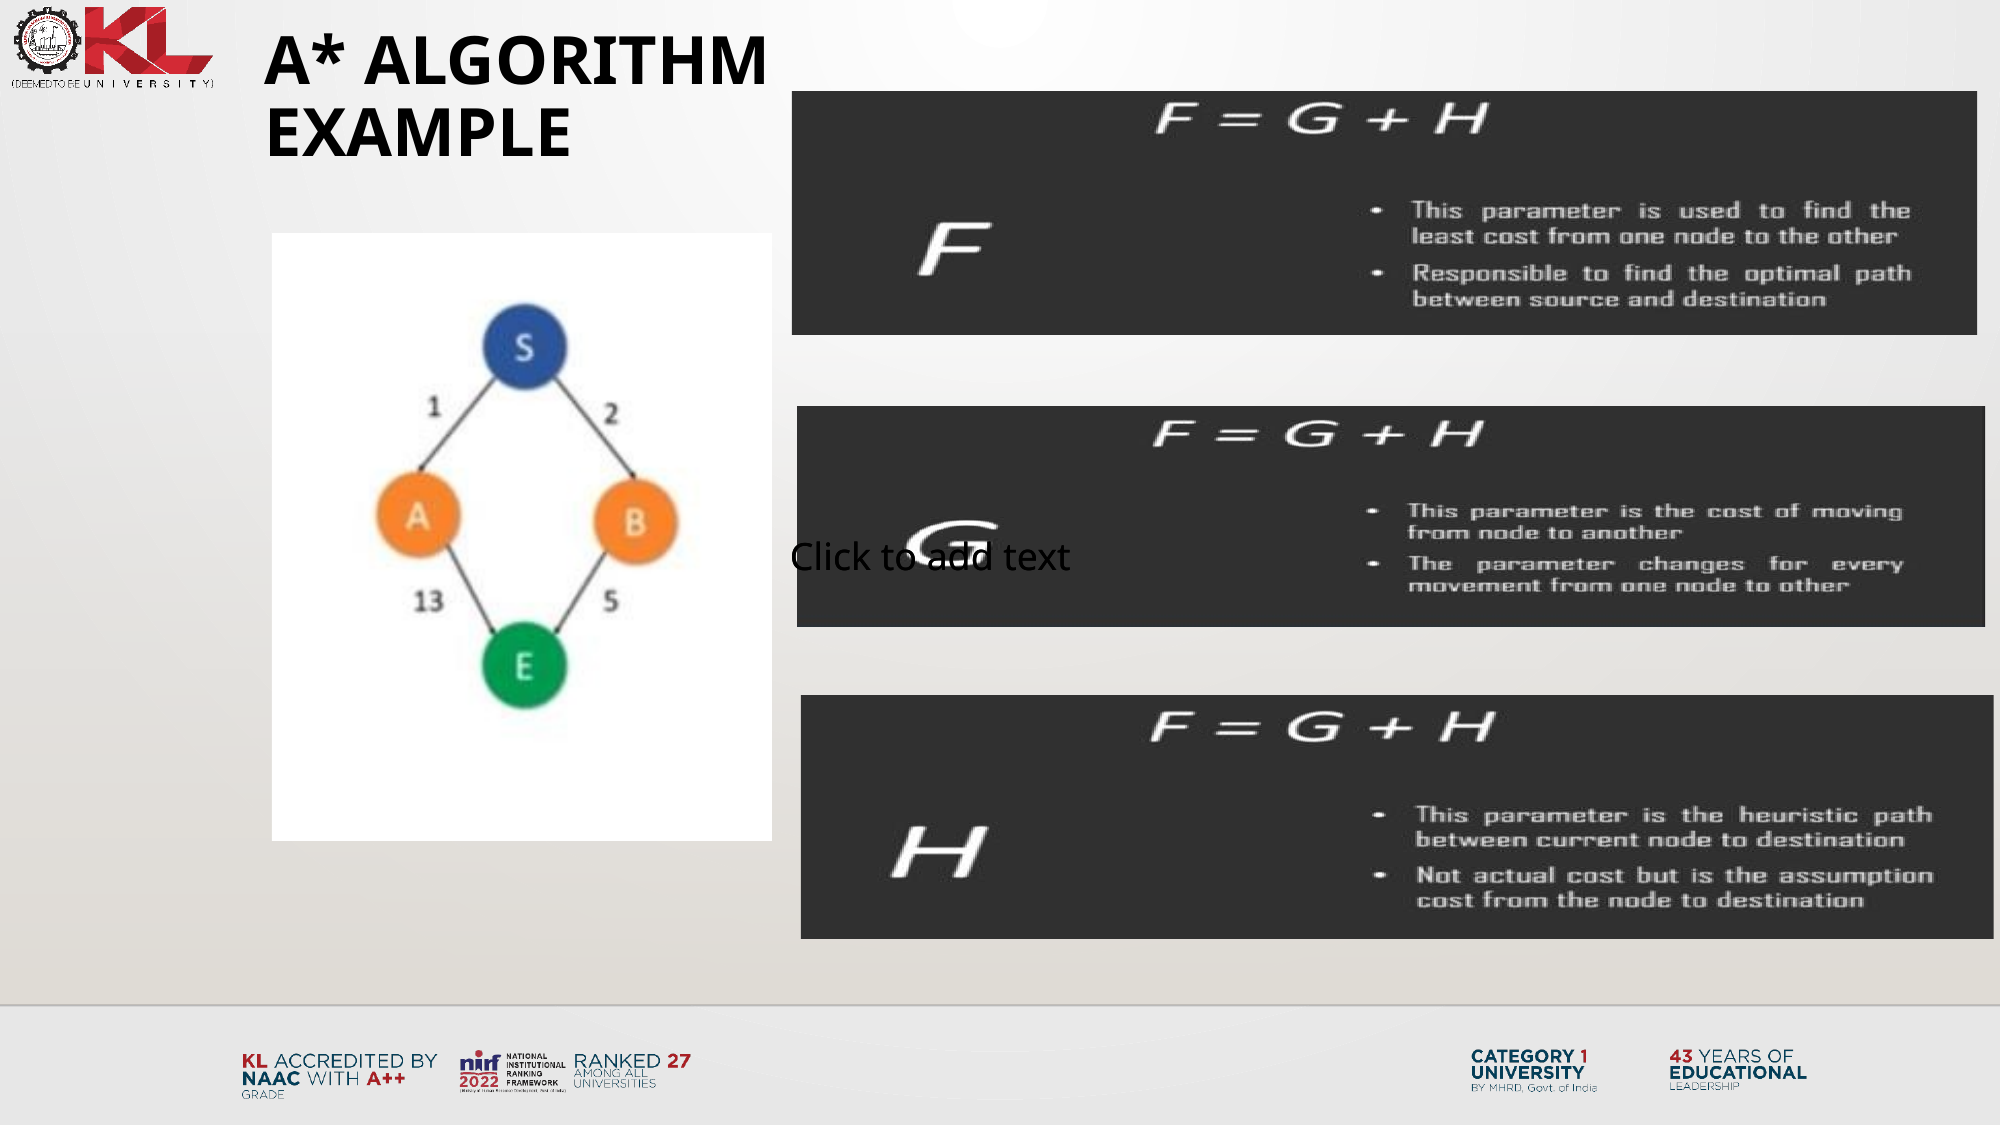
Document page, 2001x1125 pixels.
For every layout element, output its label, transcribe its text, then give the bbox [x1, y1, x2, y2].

picture [12, 5, 213, 88]
text_box [791, 91, 1978, 335]
text_box [797, 406, 1986, 627]
picture [238, 1045, 716, 1103]
picture [1447, 1045, 1814, 1101]
text_box [271, 233, 772, 841]
text_box Click to add text [774, 524, 1225, 585]
title A* Algorithm Example [249, 19, 799, 207]
text_box [800, 695, 1994, 939]
